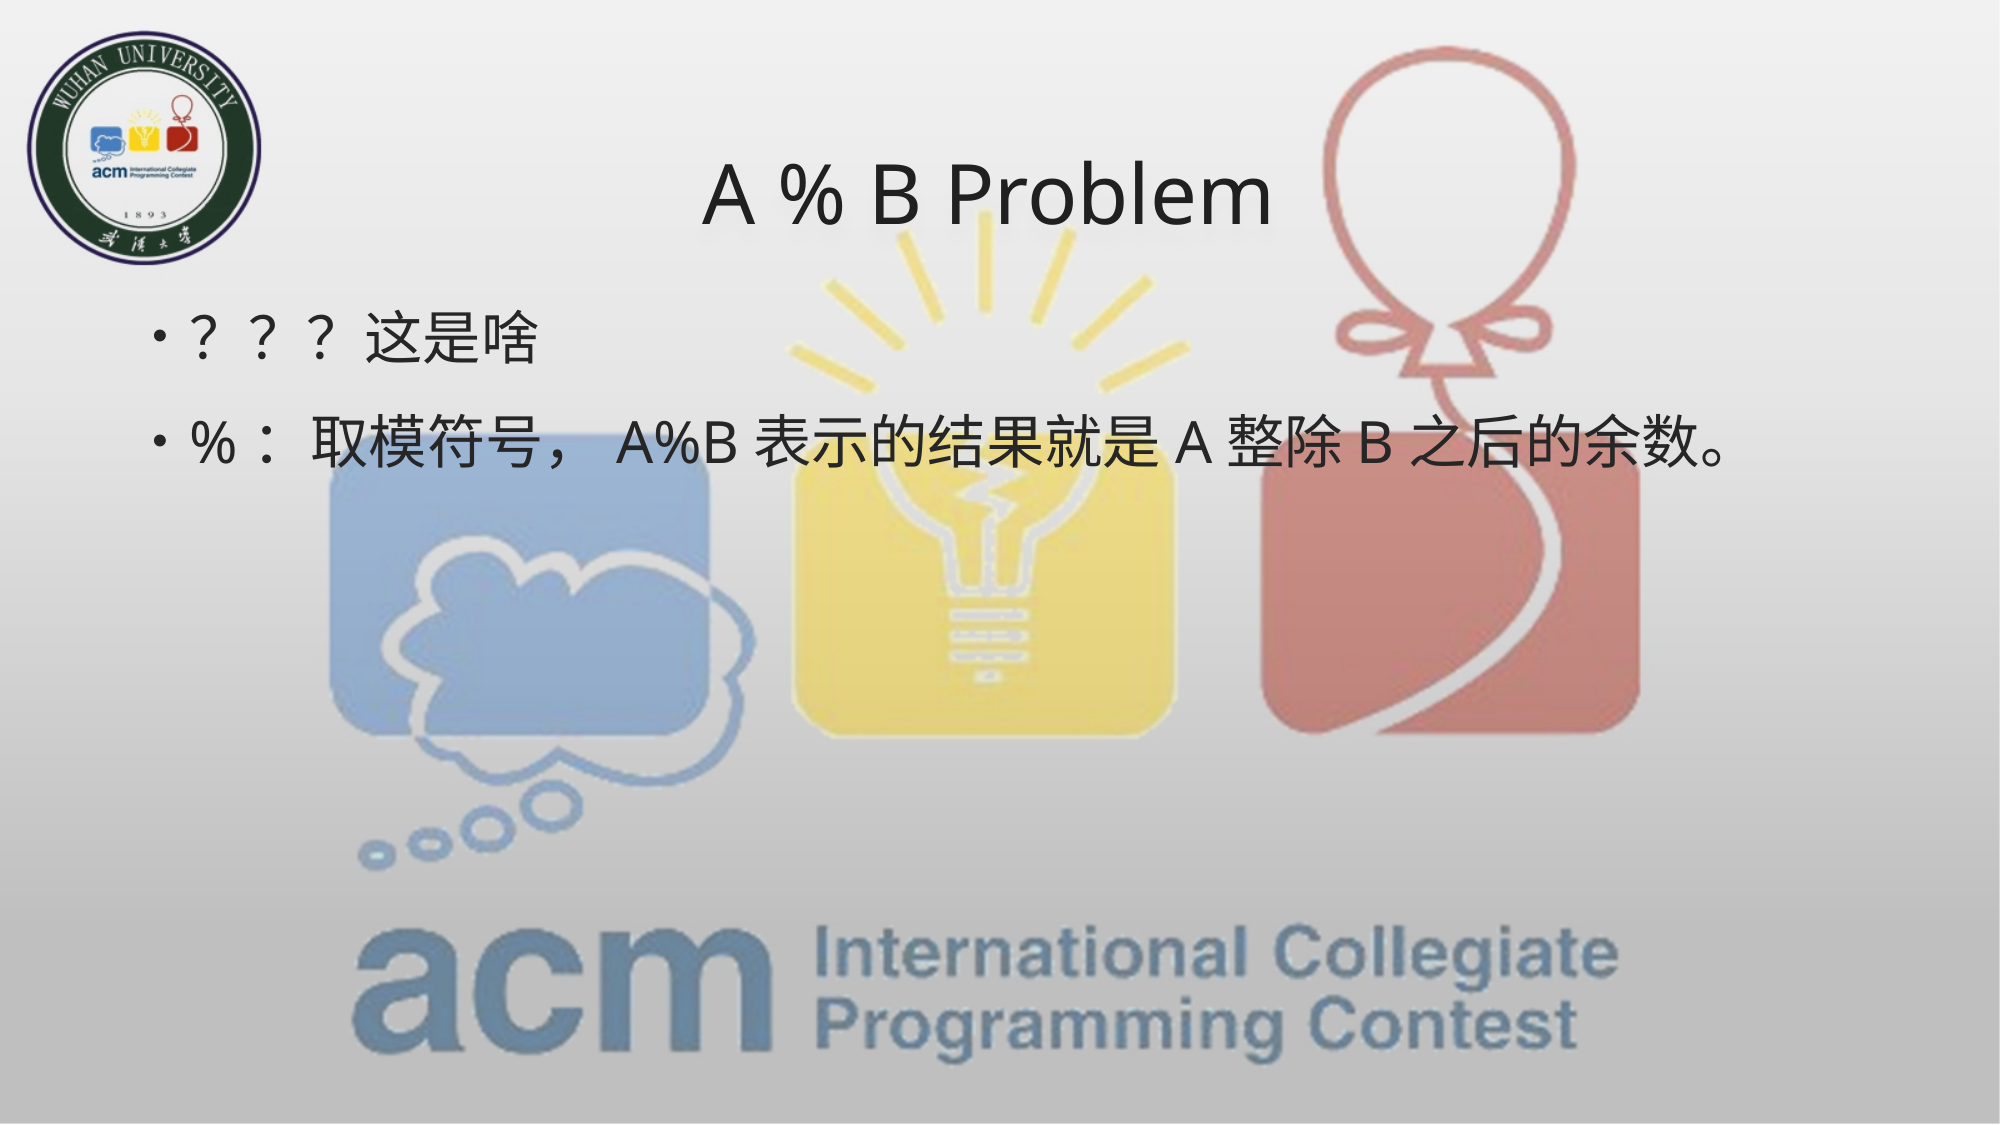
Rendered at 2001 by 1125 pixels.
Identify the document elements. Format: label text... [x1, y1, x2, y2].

picture [0, 0, 2001, 1125]
list ？？？这是啥 %：取模符号，A%B表示的结果就是A整除B之后的余数。 [137, 279, 1863, 1014]
title A % B Problem [137, 32, 1863, 250]
